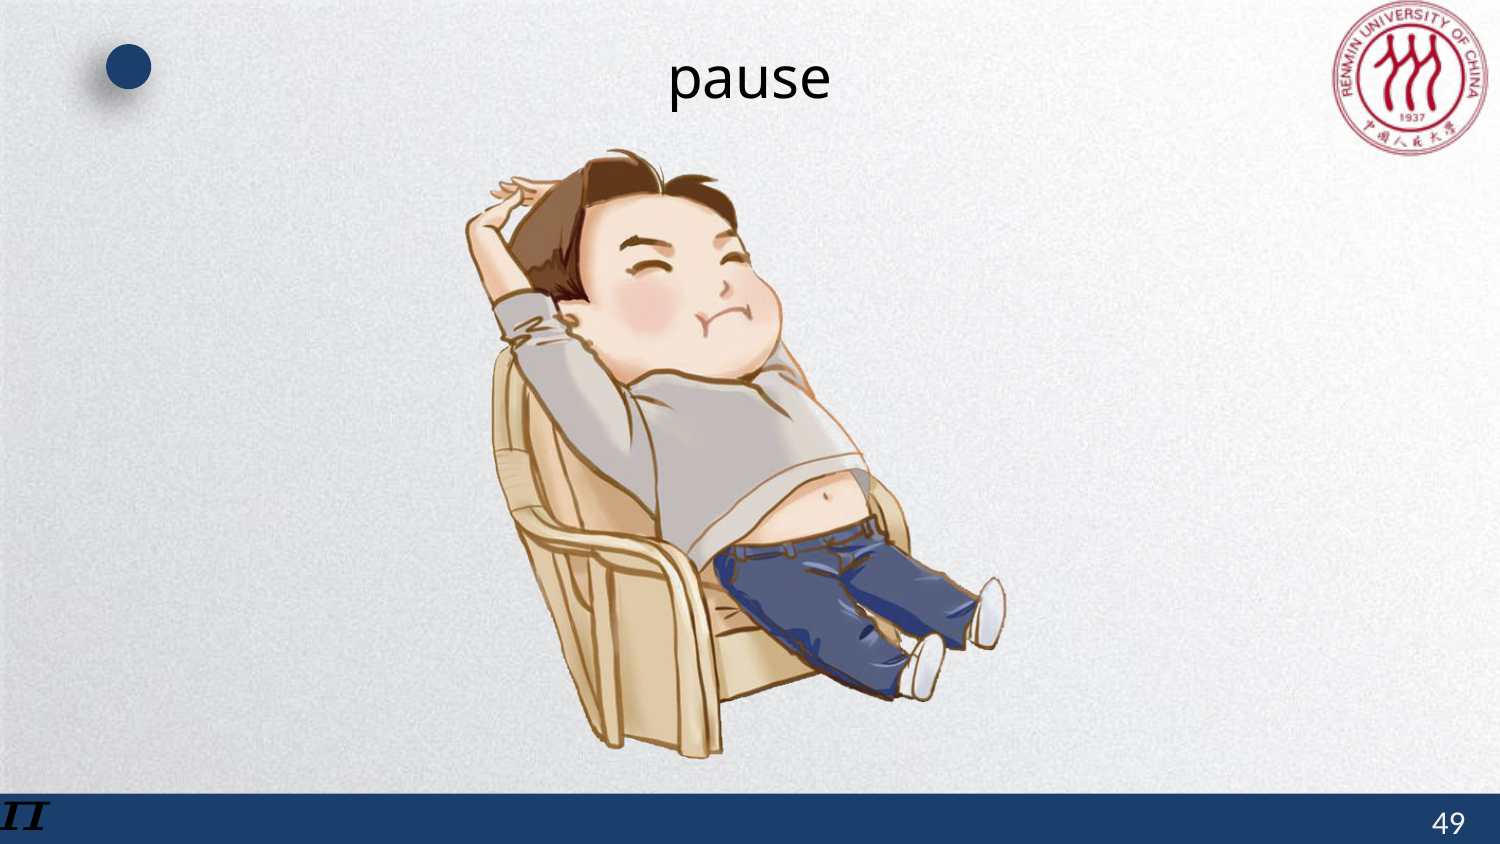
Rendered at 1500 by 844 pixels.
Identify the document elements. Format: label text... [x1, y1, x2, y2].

picture [0, 0, 1500, 793]
title pause [75, 33, 1425, 116]
